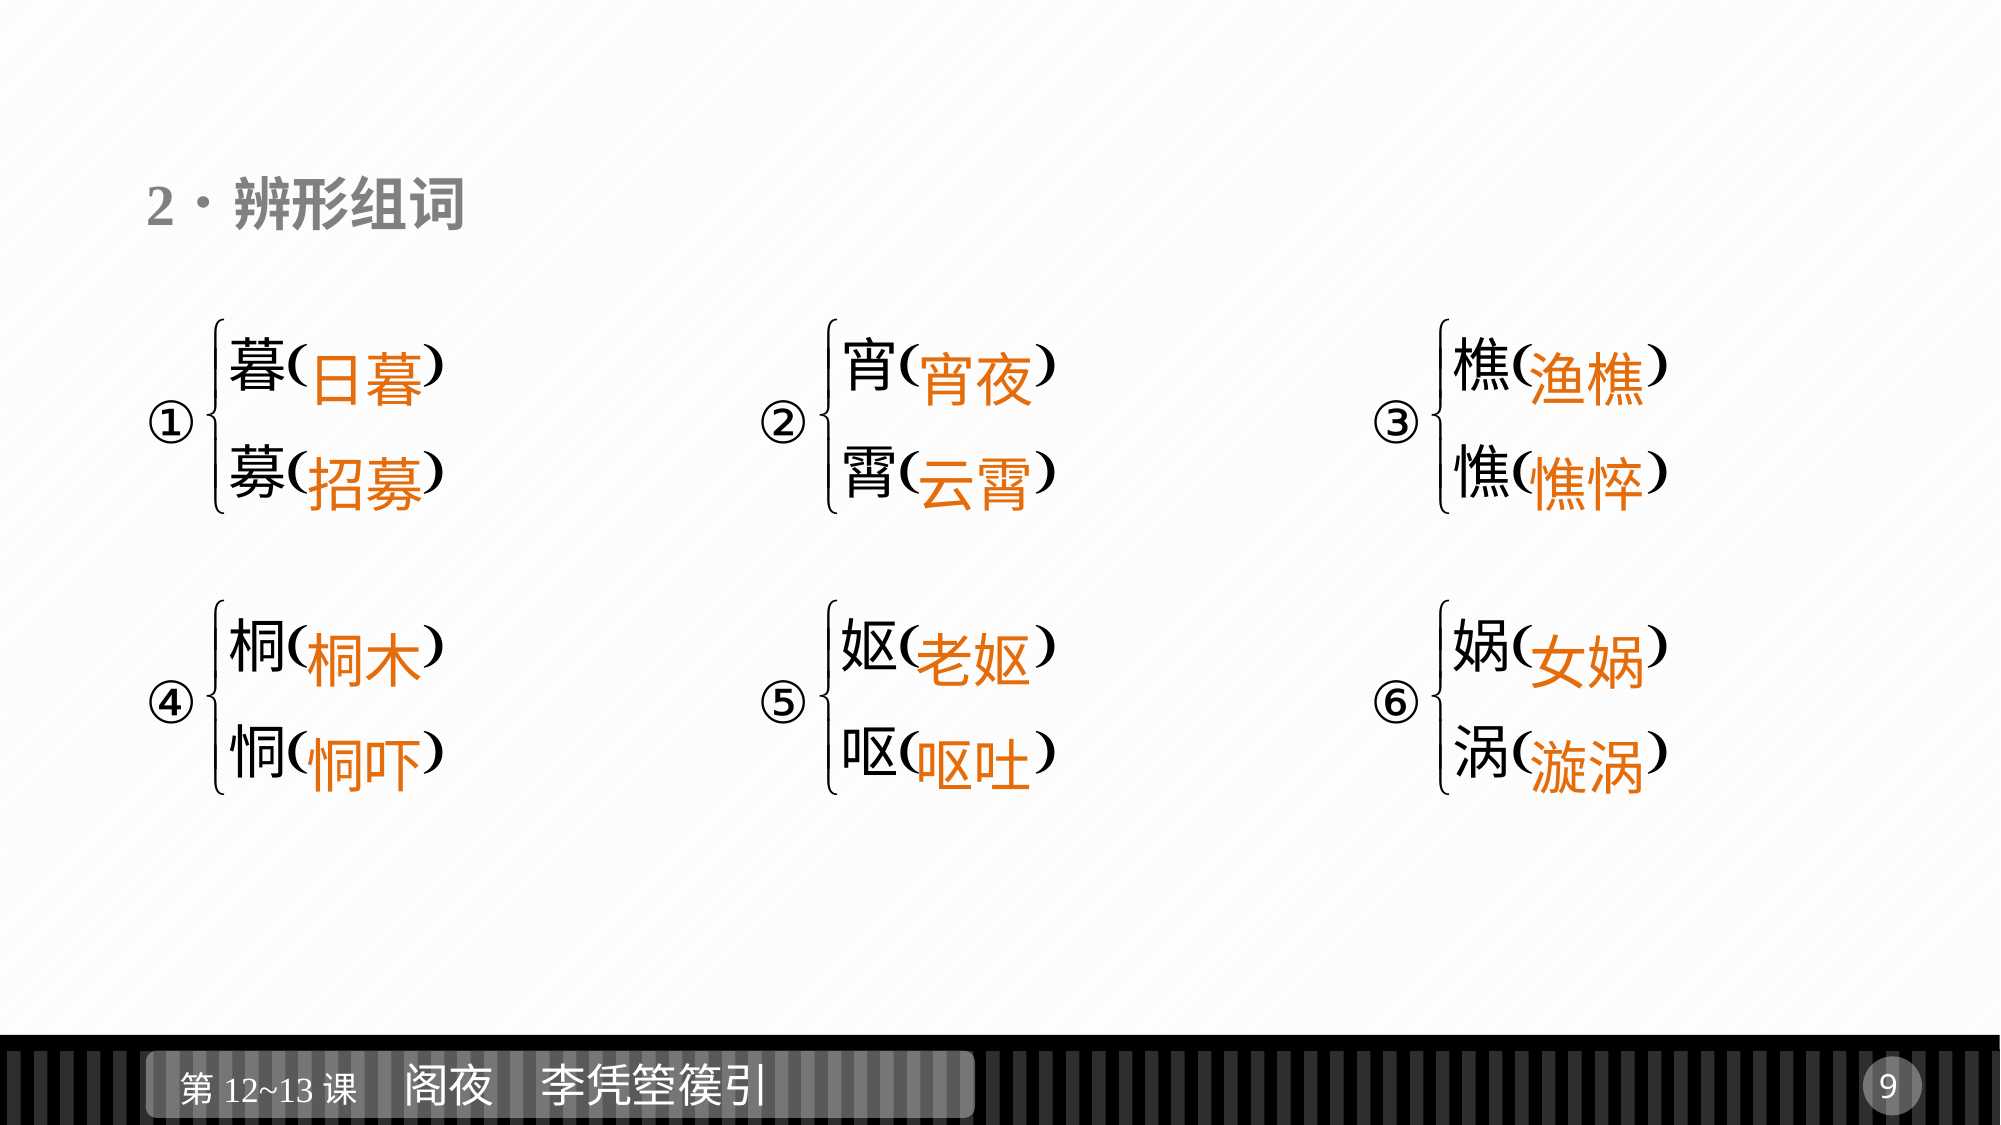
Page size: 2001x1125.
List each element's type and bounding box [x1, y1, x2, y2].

text_box [145, 152, 1855, 865]
